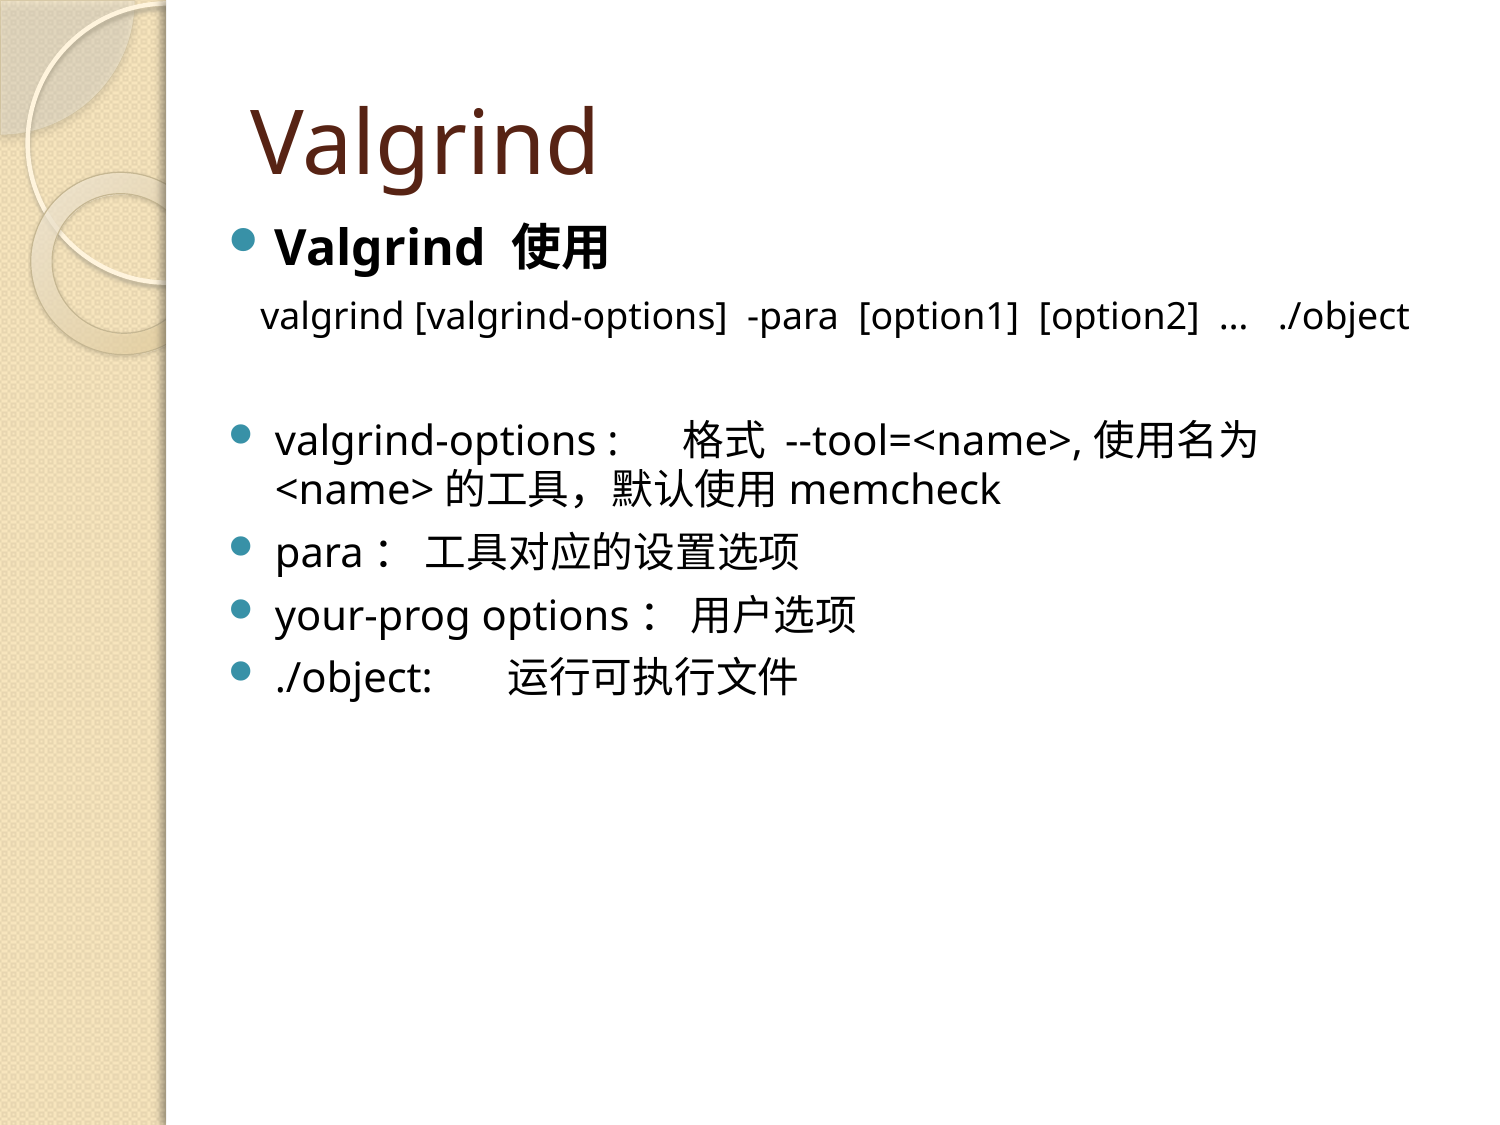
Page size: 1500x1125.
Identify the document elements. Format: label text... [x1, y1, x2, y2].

list Valgrind 使用 valgrind [valgrind-options] -para [option1] [option2] … ./object valgrind-options : 格式 --tool=<name>,使用名为<name>的工具，默认使用memcheck para： 工具对应的设置选项 your-prog options： 用户选项 ./object: 运行可执行文件 [199, 208, 1430, 996]
title Valgrind [235, 45, 1466, 233]
